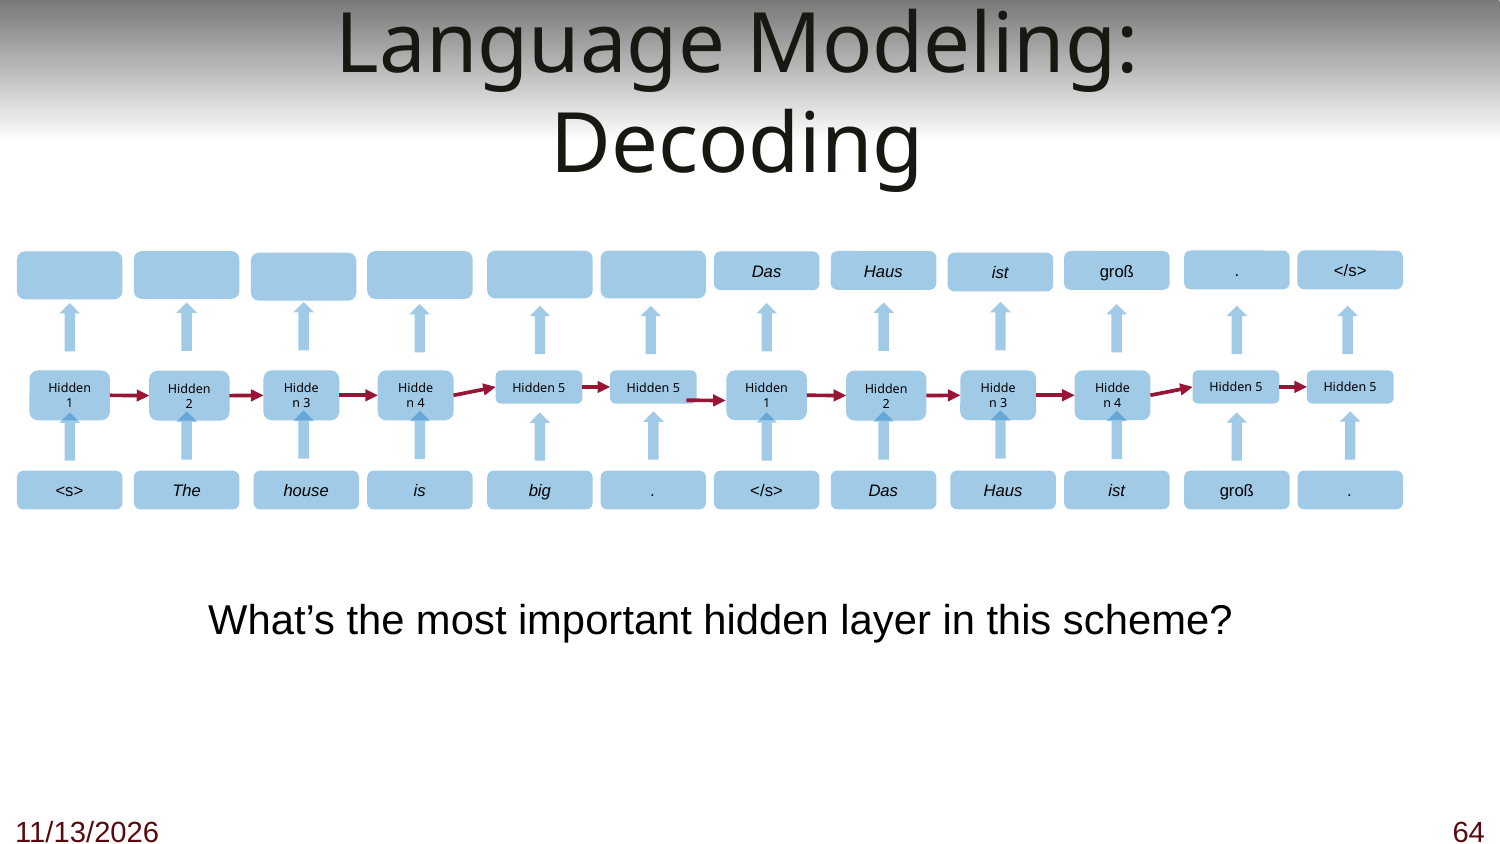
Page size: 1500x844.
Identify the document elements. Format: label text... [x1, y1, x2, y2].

title Language Modeling: Decoding [6, 23, 1469, 156]
text_box What’s the most important hidden layer in this scheme? [963, 585, 1249, 650]
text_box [686, 250, 1404, 515]
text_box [483, 523, 958, 792]
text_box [16, 250, 684, 515]
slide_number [0, 806, 201, 844]
text_box What’s the most important hidden layer in this scheme? [193, 585, 478, 650]
slide_number 64 [1424, 806, 1500, 844]
